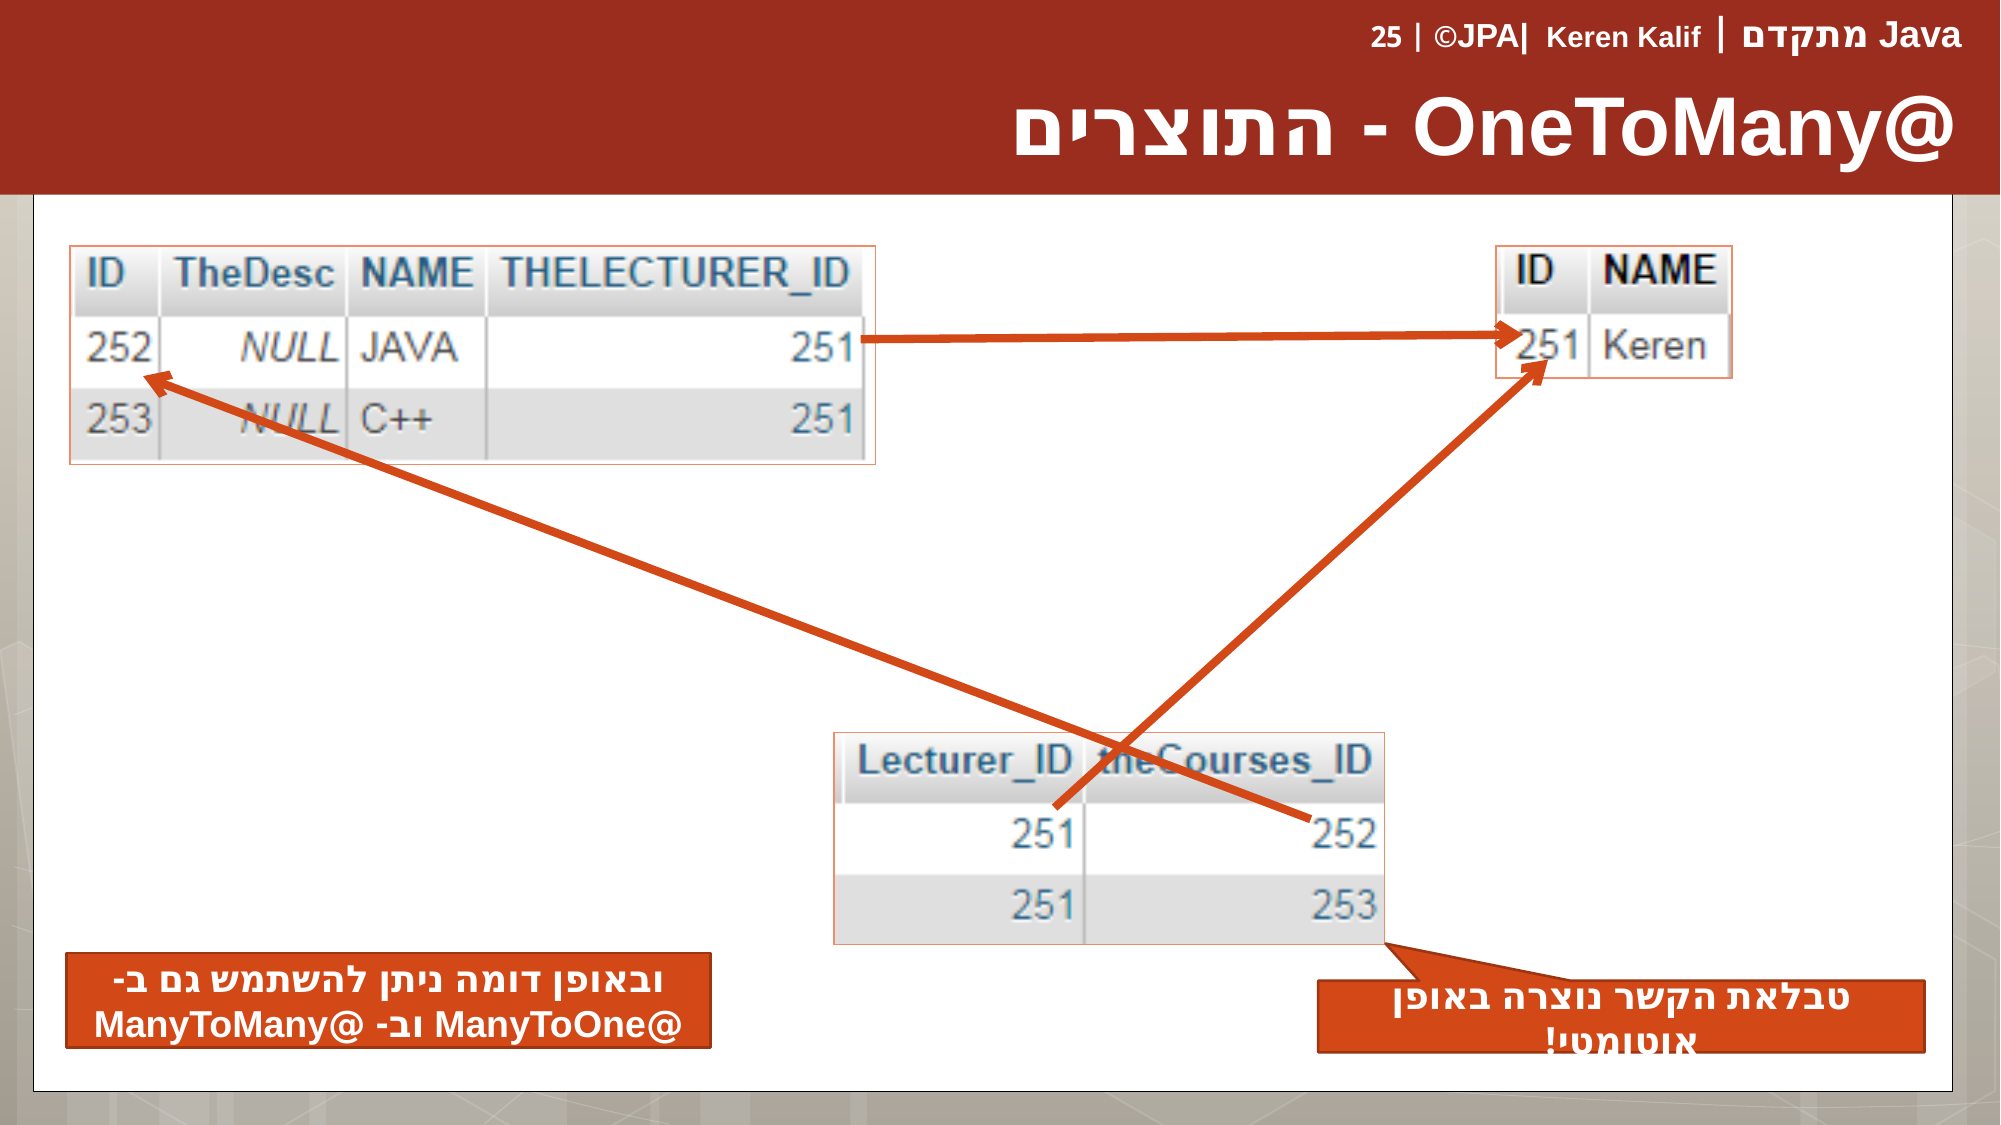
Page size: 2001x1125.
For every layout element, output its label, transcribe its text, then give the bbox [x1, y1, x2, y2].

picture [70, 246, 875, 464]
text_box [1054, 359, 1549, 808]
text_box ובאופן דומה ניתן להשתמש גם ב- @ManyToOne וב- @ManyToMany [65, 952, 712, 1049]
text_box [142, 375, 1311, 820]
text_box טבלאת הקשר נוצרה באופן אוטומטי! [1316, 942, 1926, 1054]
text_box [860, 334, 1524, 340]
picture [834, 808, 1384, 945]
title @OneToMany - התוצרים [0, 64, 1973, 187]
picture [1496, 246, 1732, 378]
